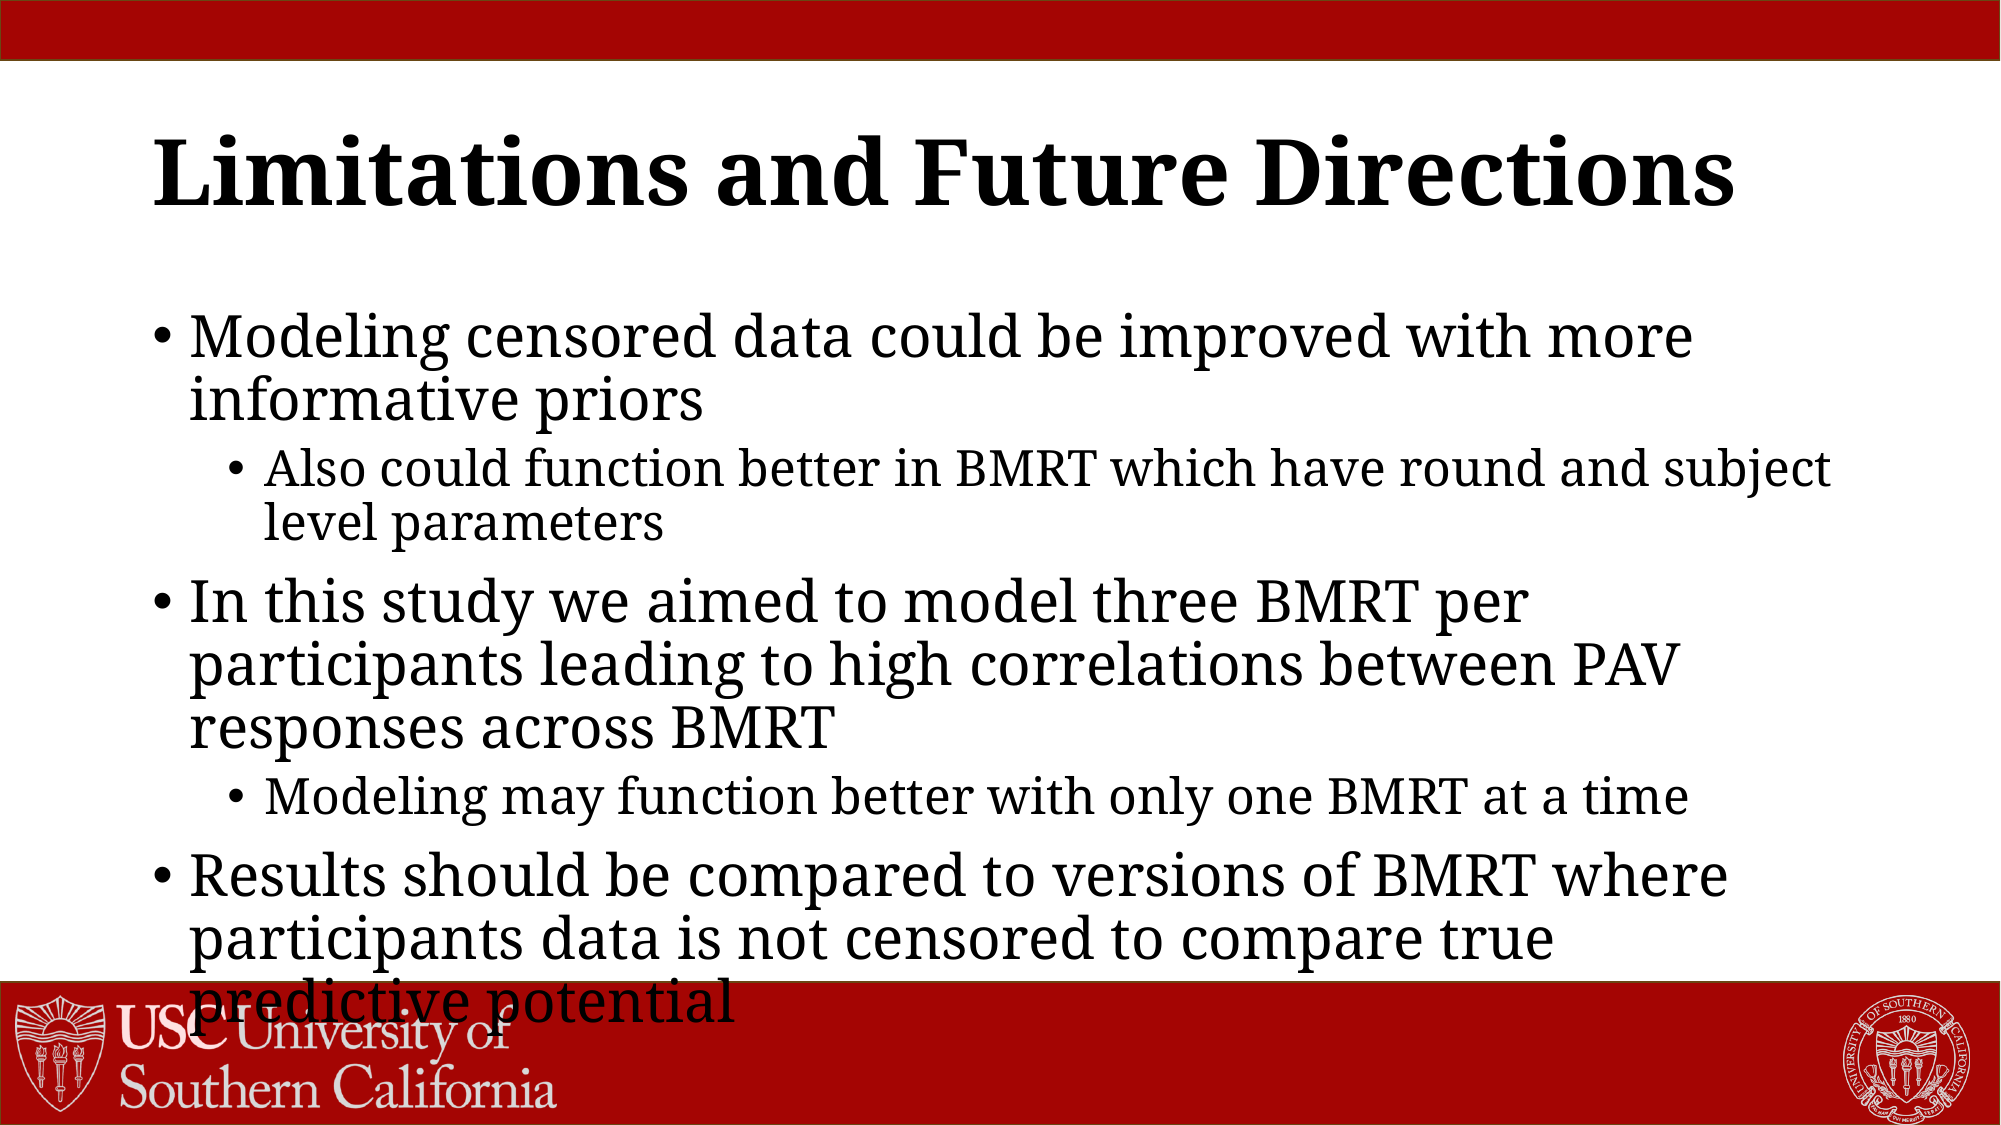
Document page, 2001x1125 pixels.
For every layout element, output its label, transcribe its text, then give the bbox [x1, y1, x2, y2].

title Limitations and Future Directions [137, 73, 1863, 278]
list Modeling censored data could be improved with more informative priors Also could function better in BMRT which have round and subject level parameters In this study we aimed to model three BMRT per participants leading to high correlations between PAV responses across BMRT Modeling may function better with only one BMRT at a time Results should be compared to versions of BMRT where participants data is not censored to compare true predictive potential [137, 299, 1863, 1014]
